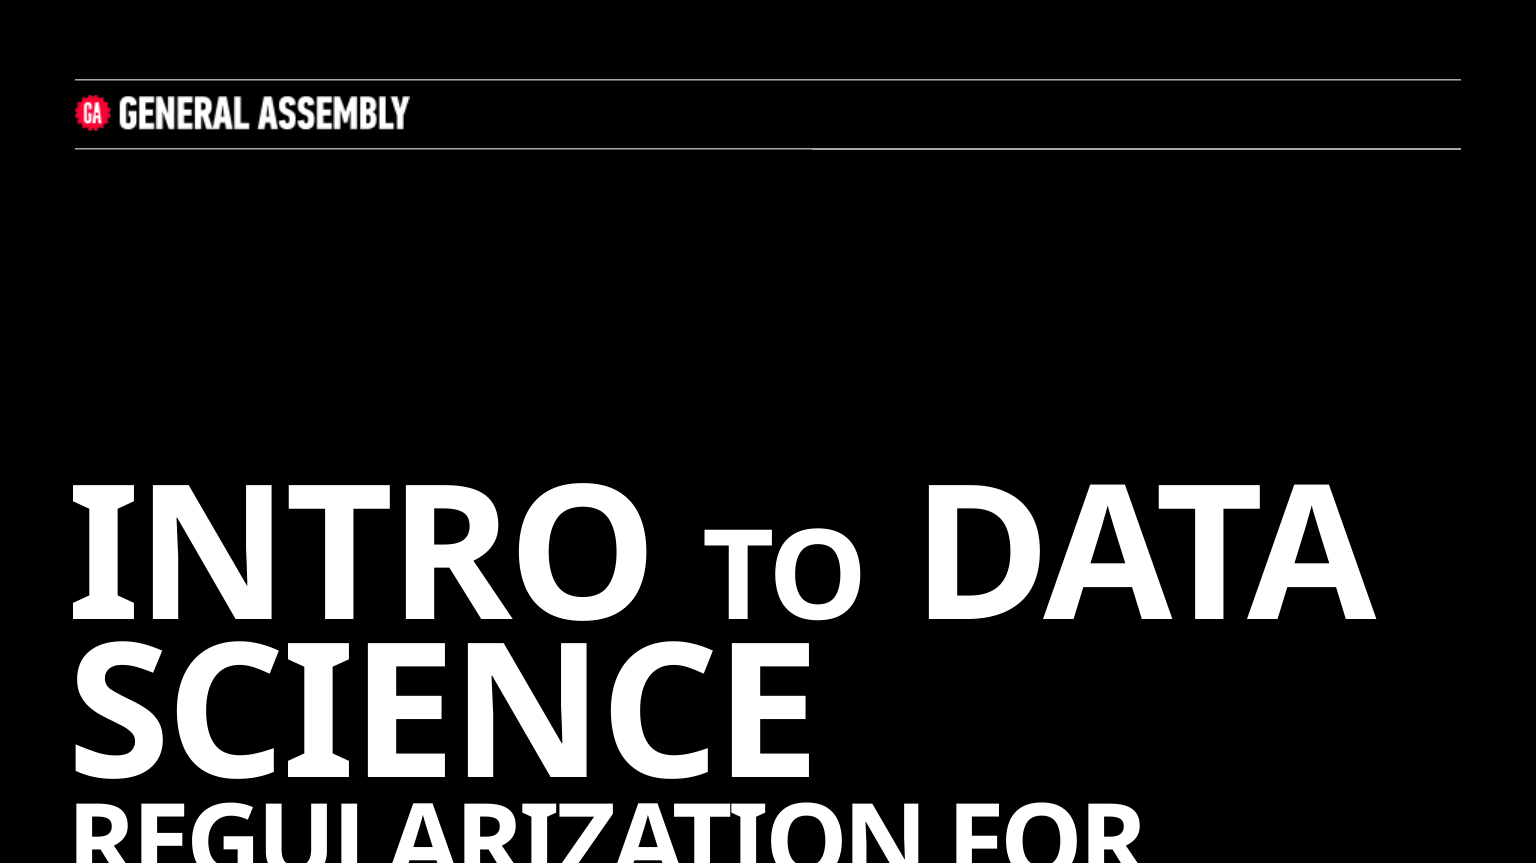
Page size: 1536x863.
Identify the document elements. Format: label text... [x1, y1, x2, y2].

picture [75, 95, 410, 131]
title INTRO to DATA SCIENCE regularization for Regression [67, 493, 1458, 744]
